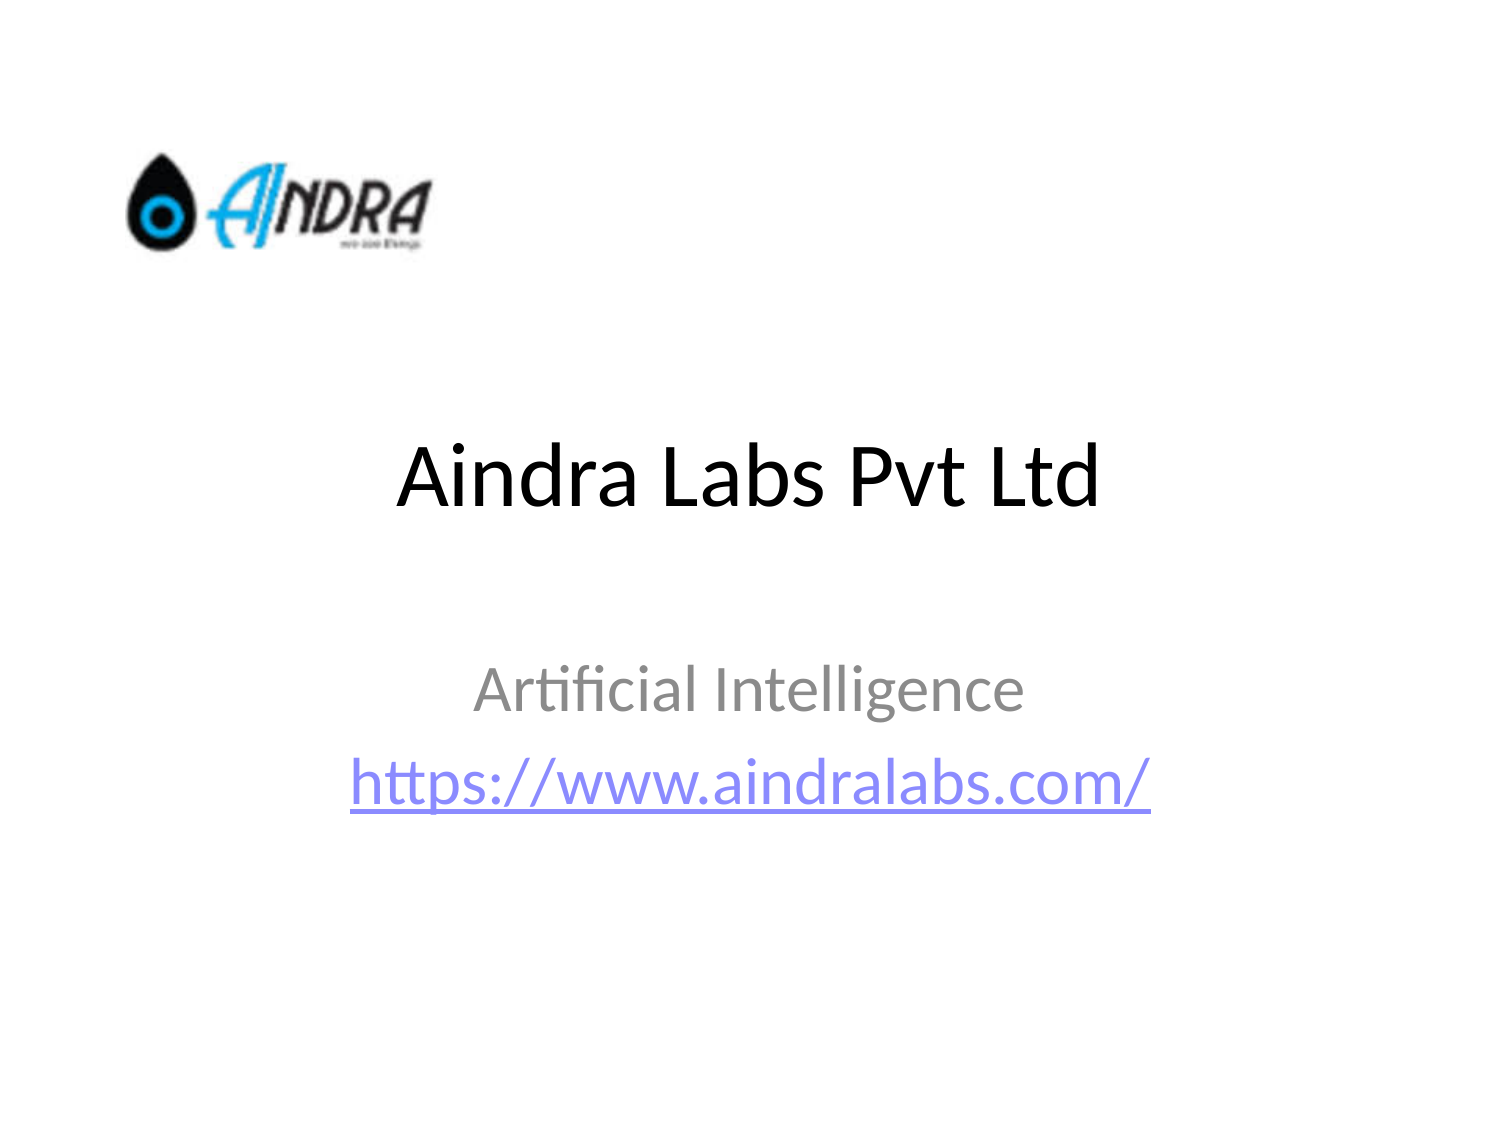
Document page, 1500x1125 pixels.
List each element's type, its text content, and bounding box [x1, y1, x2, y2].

subtitle Artificial Intelligence https://www.aindralabs.com/ [225, 637, 1275, 925]
picture [124, 49, 438, 363]
title Aindra Labs Pvt Ltd [112, 349, 1388, 591]
